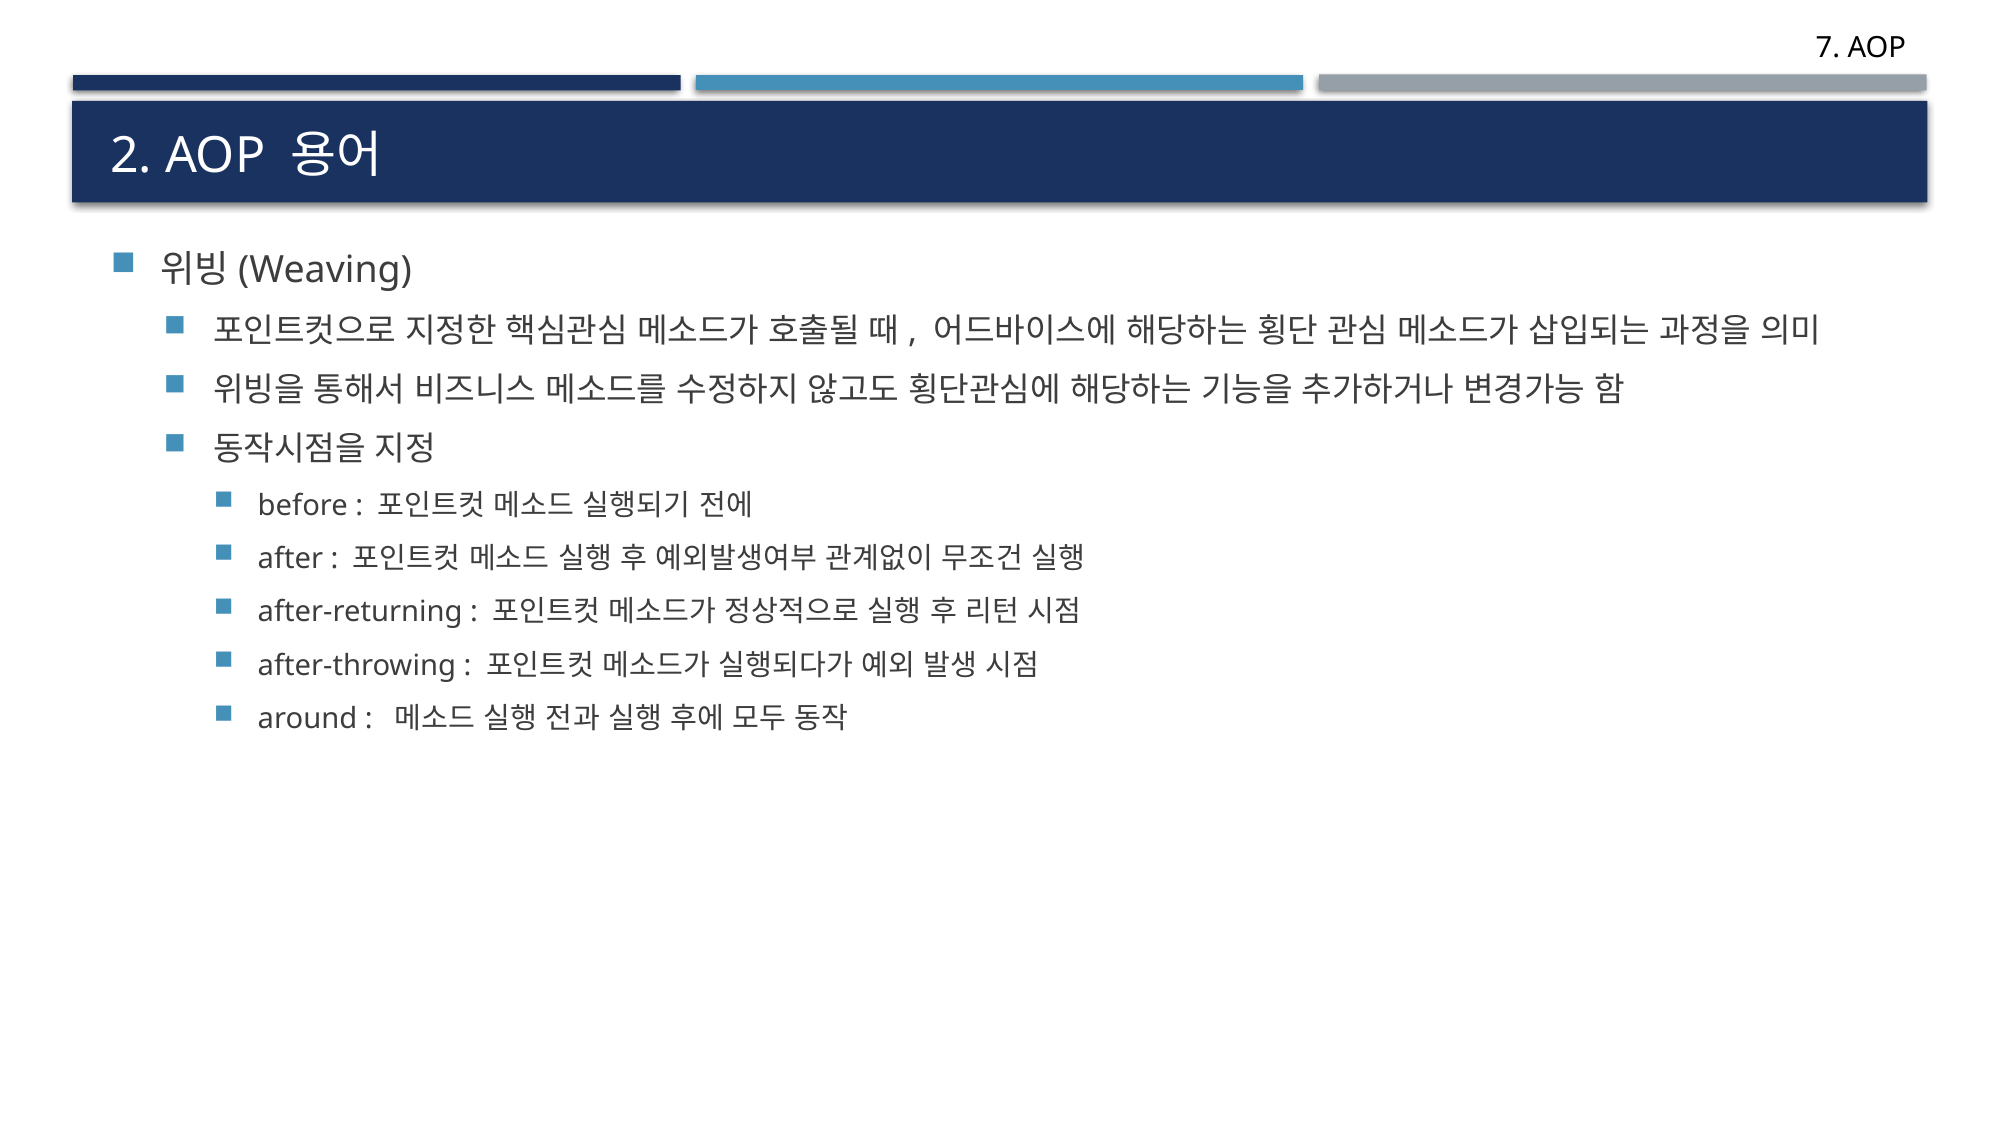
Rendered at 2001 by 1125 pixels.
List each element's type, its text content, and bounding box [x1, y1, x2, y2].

title 2. AOP 용어 [95, 107, 1905, 191]
list 위빙(Weaving) 포인트컷으로 지정한 핵심관심 메소드가 호출될 때, 어드바이스에 해당하는 횡단 관심 메소드가 삽입되는 과정을 의미 위빙을 통해서 비즈니스 메소드를 수정하지 않고도 횡단관심에 해당하는 기능을 추가하거나 변경가능 함 동작시점을 지정 before : 포인트컷 메소드 실행되기 전에 after : 포인트컷 메소드 실행 후 예외발생여부 관계없이 무조건 실행 after-returning : 포인트컷 메소드가 정상적으로 실행 후 리턴 시점 after-throwing : 포인트컷 메소드가 실행되다가 예외 발생 시점 around : 메소드 실행 전과 실행 후에 모두 동작 [95, 237, 1905, 1030]
